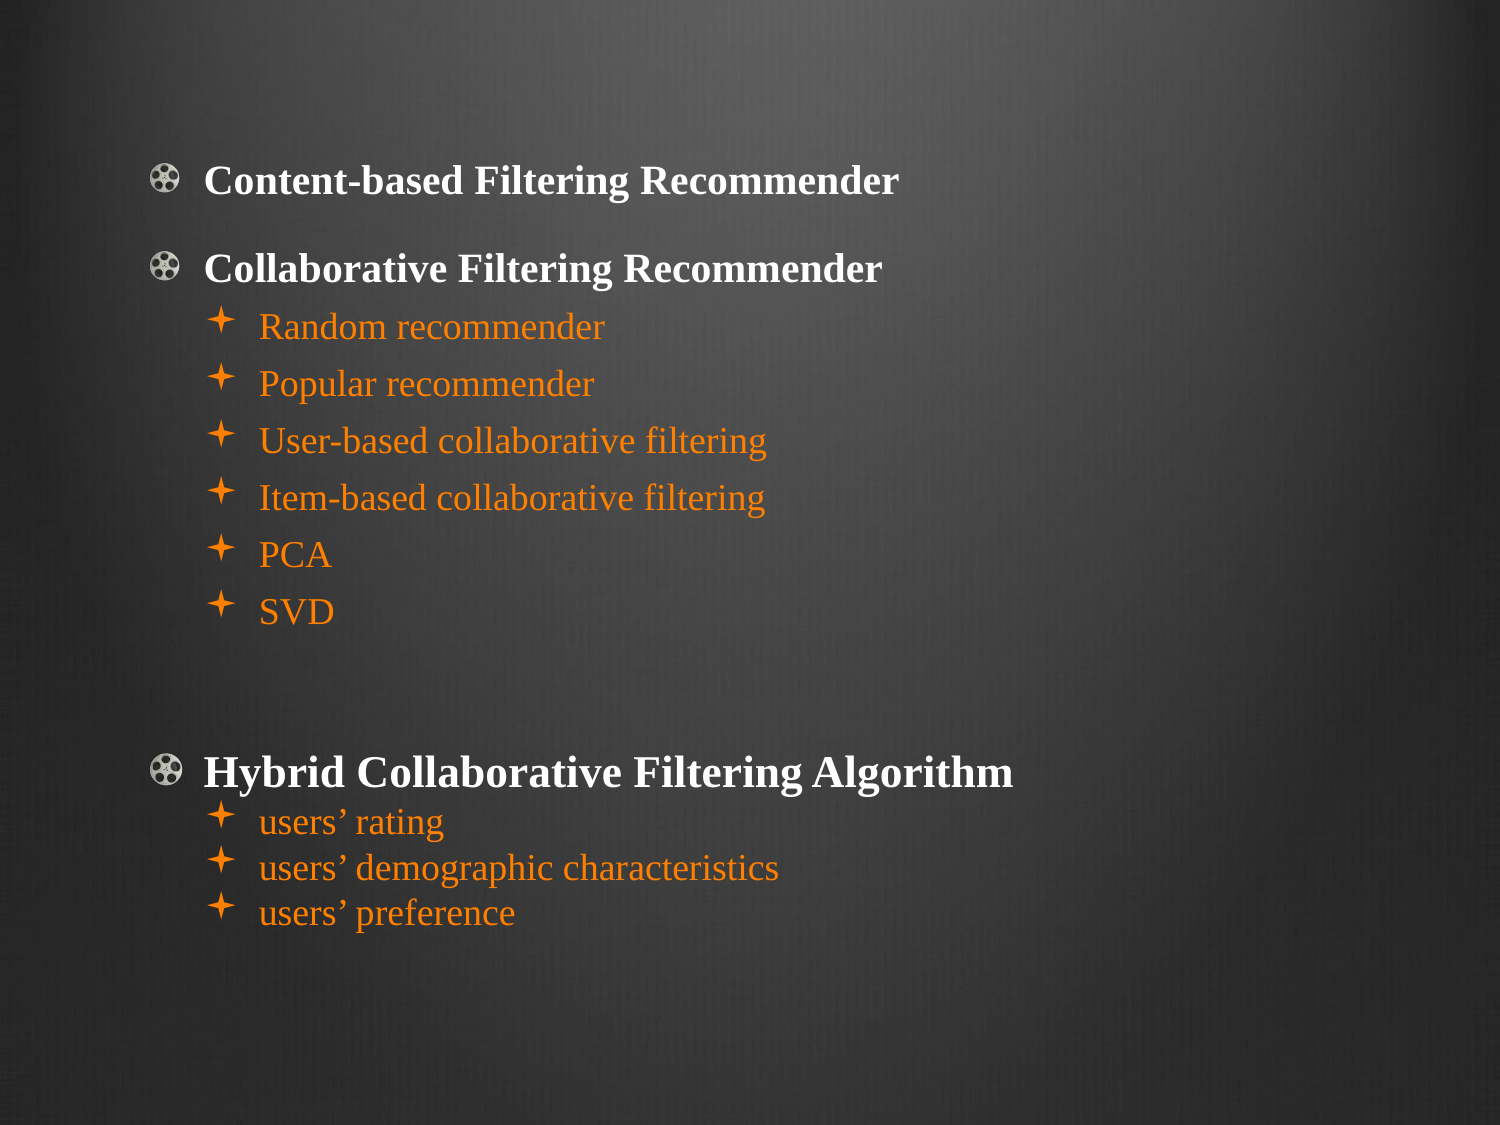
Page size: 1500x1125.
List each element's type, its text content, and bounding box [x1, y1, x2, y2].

picture [148, 161, 181, 194]
picture [148, 751, 184, 787]
picture [148, 249, 181, 282]
list Content-based Filtering Recommender Collaborative Filtering Recommender Random recommender Popular recommender User-based collaborative filtering Item-based collaborative filtering PCA SVD Hybrid Collaborative Filtering Algorithm users’ rating users’ demographic characteristics users’ preference [133, 145, 1408, 943]
